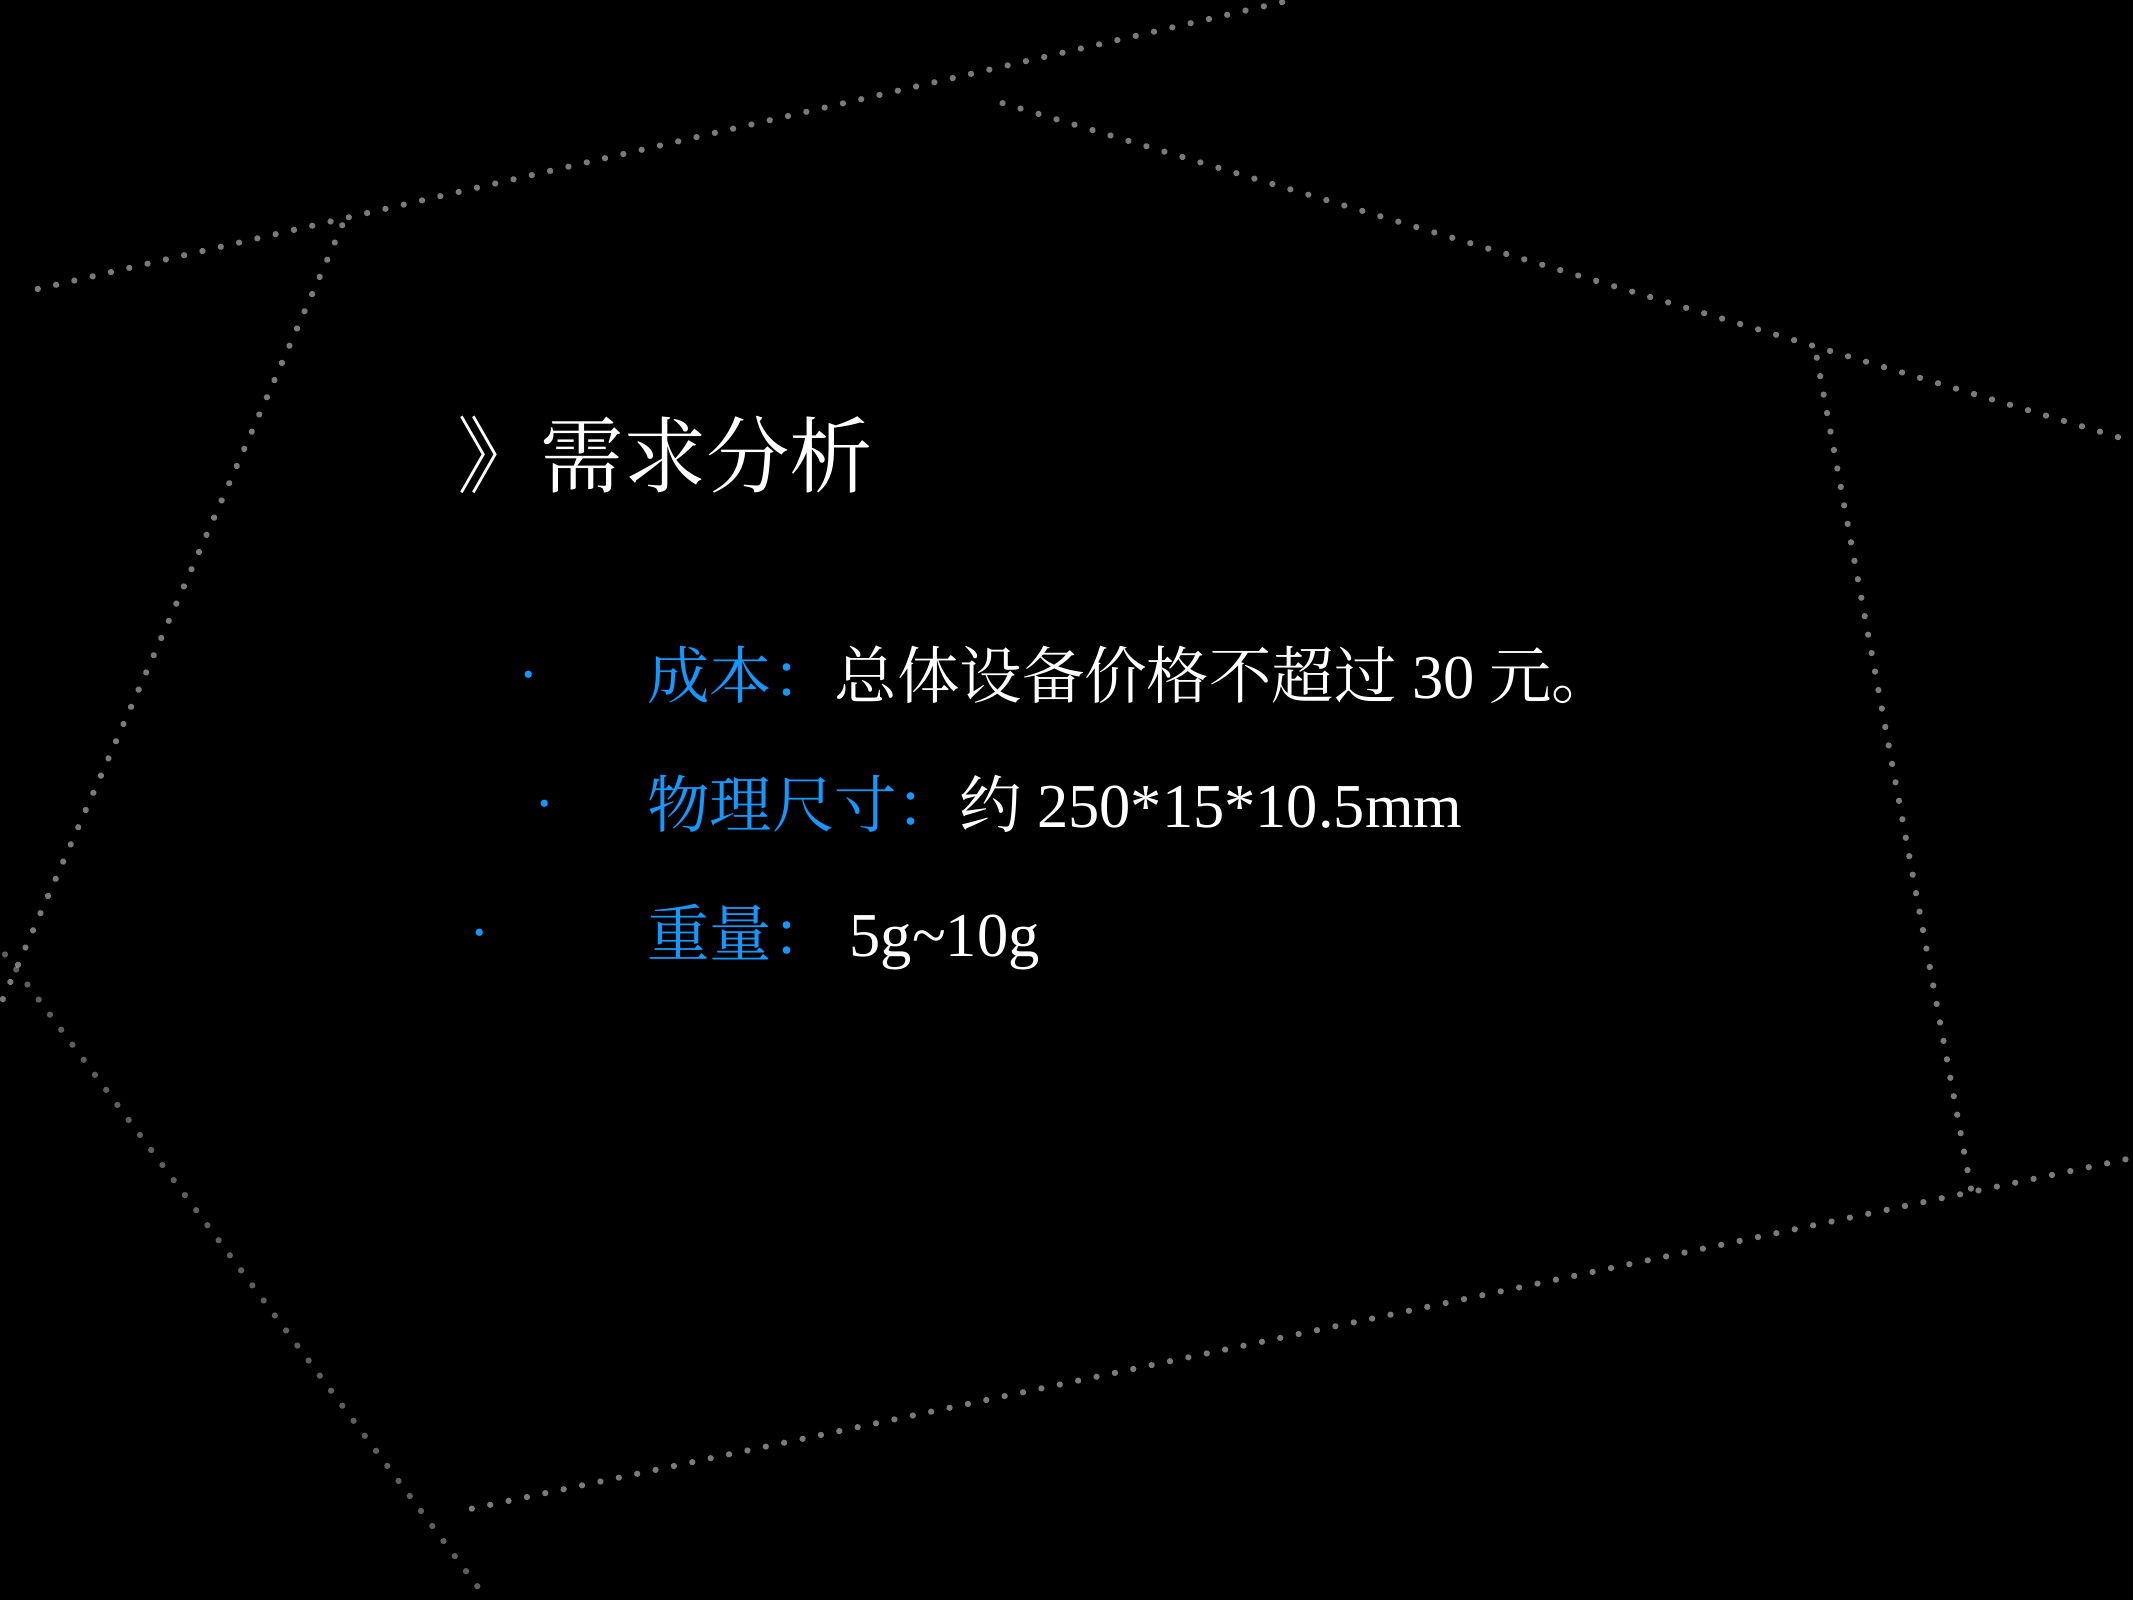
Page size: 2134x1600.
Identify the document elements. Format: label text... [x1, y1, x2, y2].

text_box • 成本：总体设备价格不超过30元。 • 物理尺寸：约250*15*10.5mm • 重量：5g~10g [338, 598, 1795, 1082]
text_box 》需求分析 [373, 365, 957, 512]
